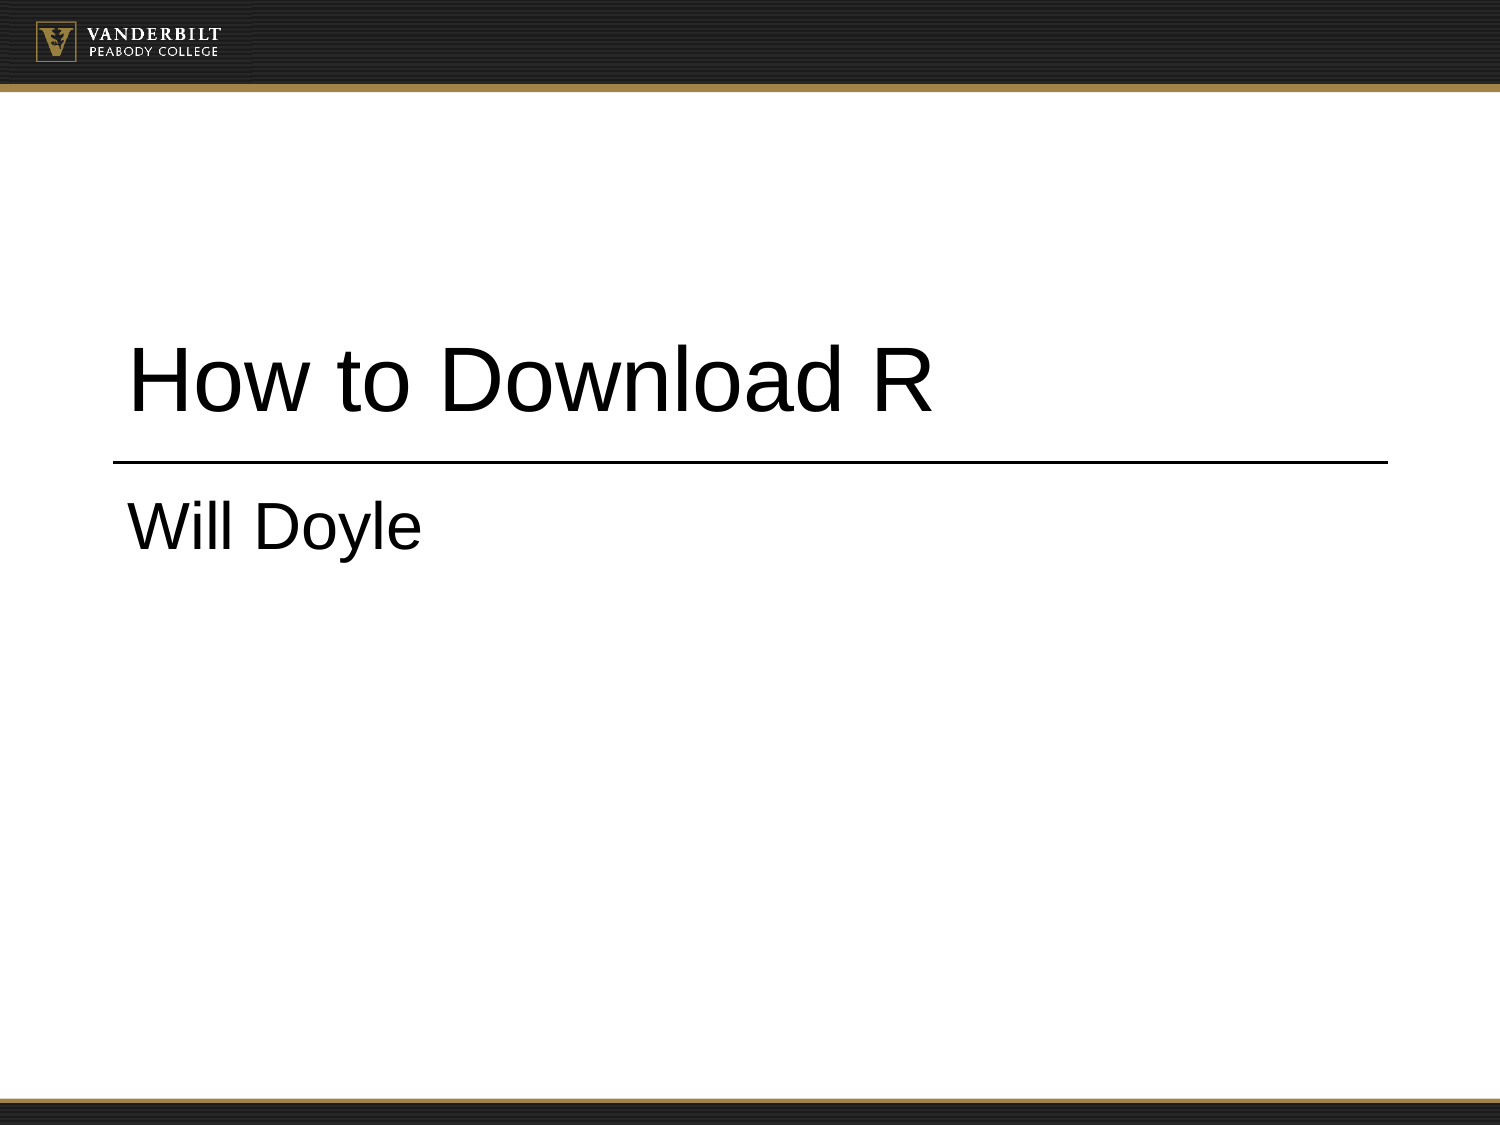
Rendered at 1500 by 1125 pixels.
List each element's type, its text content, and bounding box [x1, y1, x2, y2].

title How to Download R [112, 308, 1388, 457]
picture [0, 0, 1500, 84]
subtitle Will Doyle [112, 474, 1163, 763]
picture [0, 1103, 1500, 1125]
